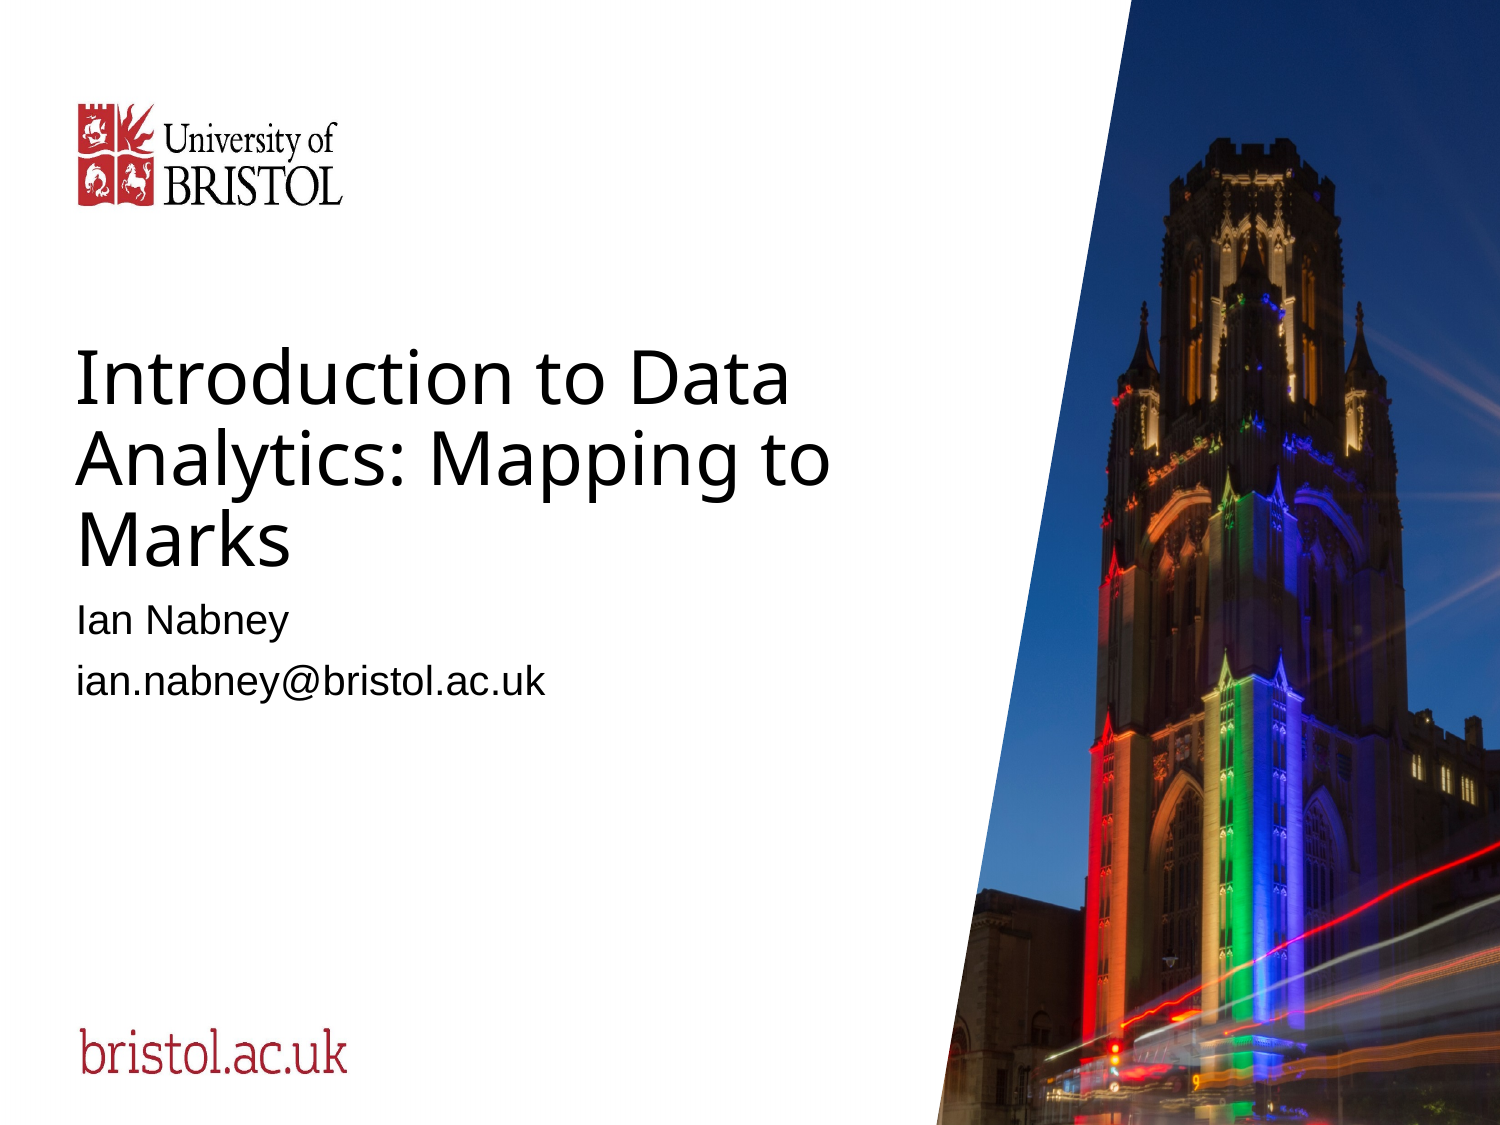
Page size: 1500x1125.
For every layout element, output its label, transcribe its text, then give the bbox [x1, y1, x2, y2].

picture [0, 0, 1500, 1125]
title Introduction to Data Analytics: Mapping to Marks [60, 349, 924, 590]
subtitle Ian Nabney ian.nabney@bristol.ac.uk [60, 590, 924, 879]
